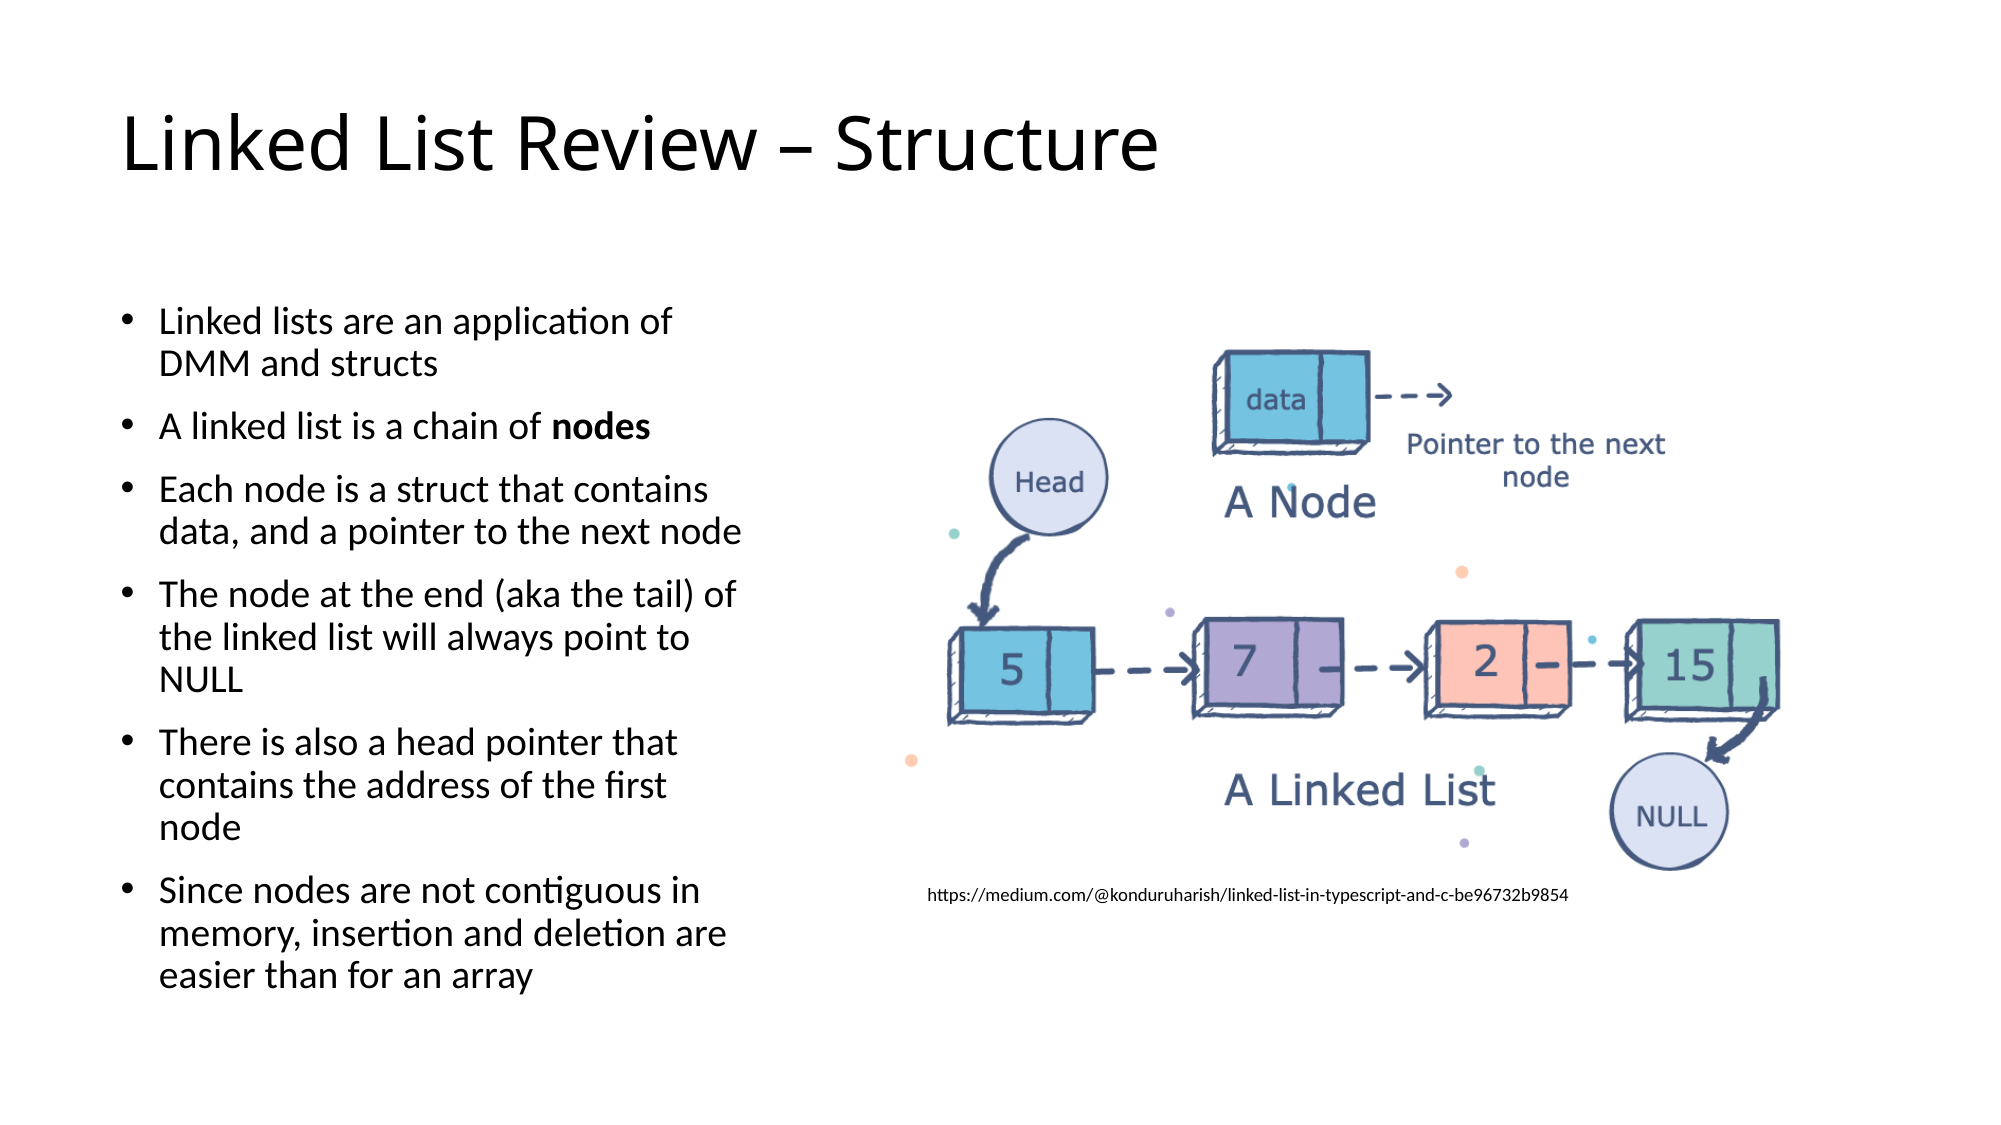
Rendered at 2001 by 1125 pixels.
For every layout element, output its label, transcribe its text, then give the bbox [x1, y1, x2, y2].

list Linked lists are an application of DMM and structs A linked list is a chain of nodes Each node is a struct that contains data, and a pointer to the next node The node at the end (aka the tail) of the linked list will always point to NULL There is also a head pointer that contains the address of the first node Since nodes are not contiguous in memory, insertion and deletion are easier than for an array [105, 292, 763, 1014]
picture [891, 291, 1918, 928]
title Linked List Review – Structure [105, 52, 1895, 240]
